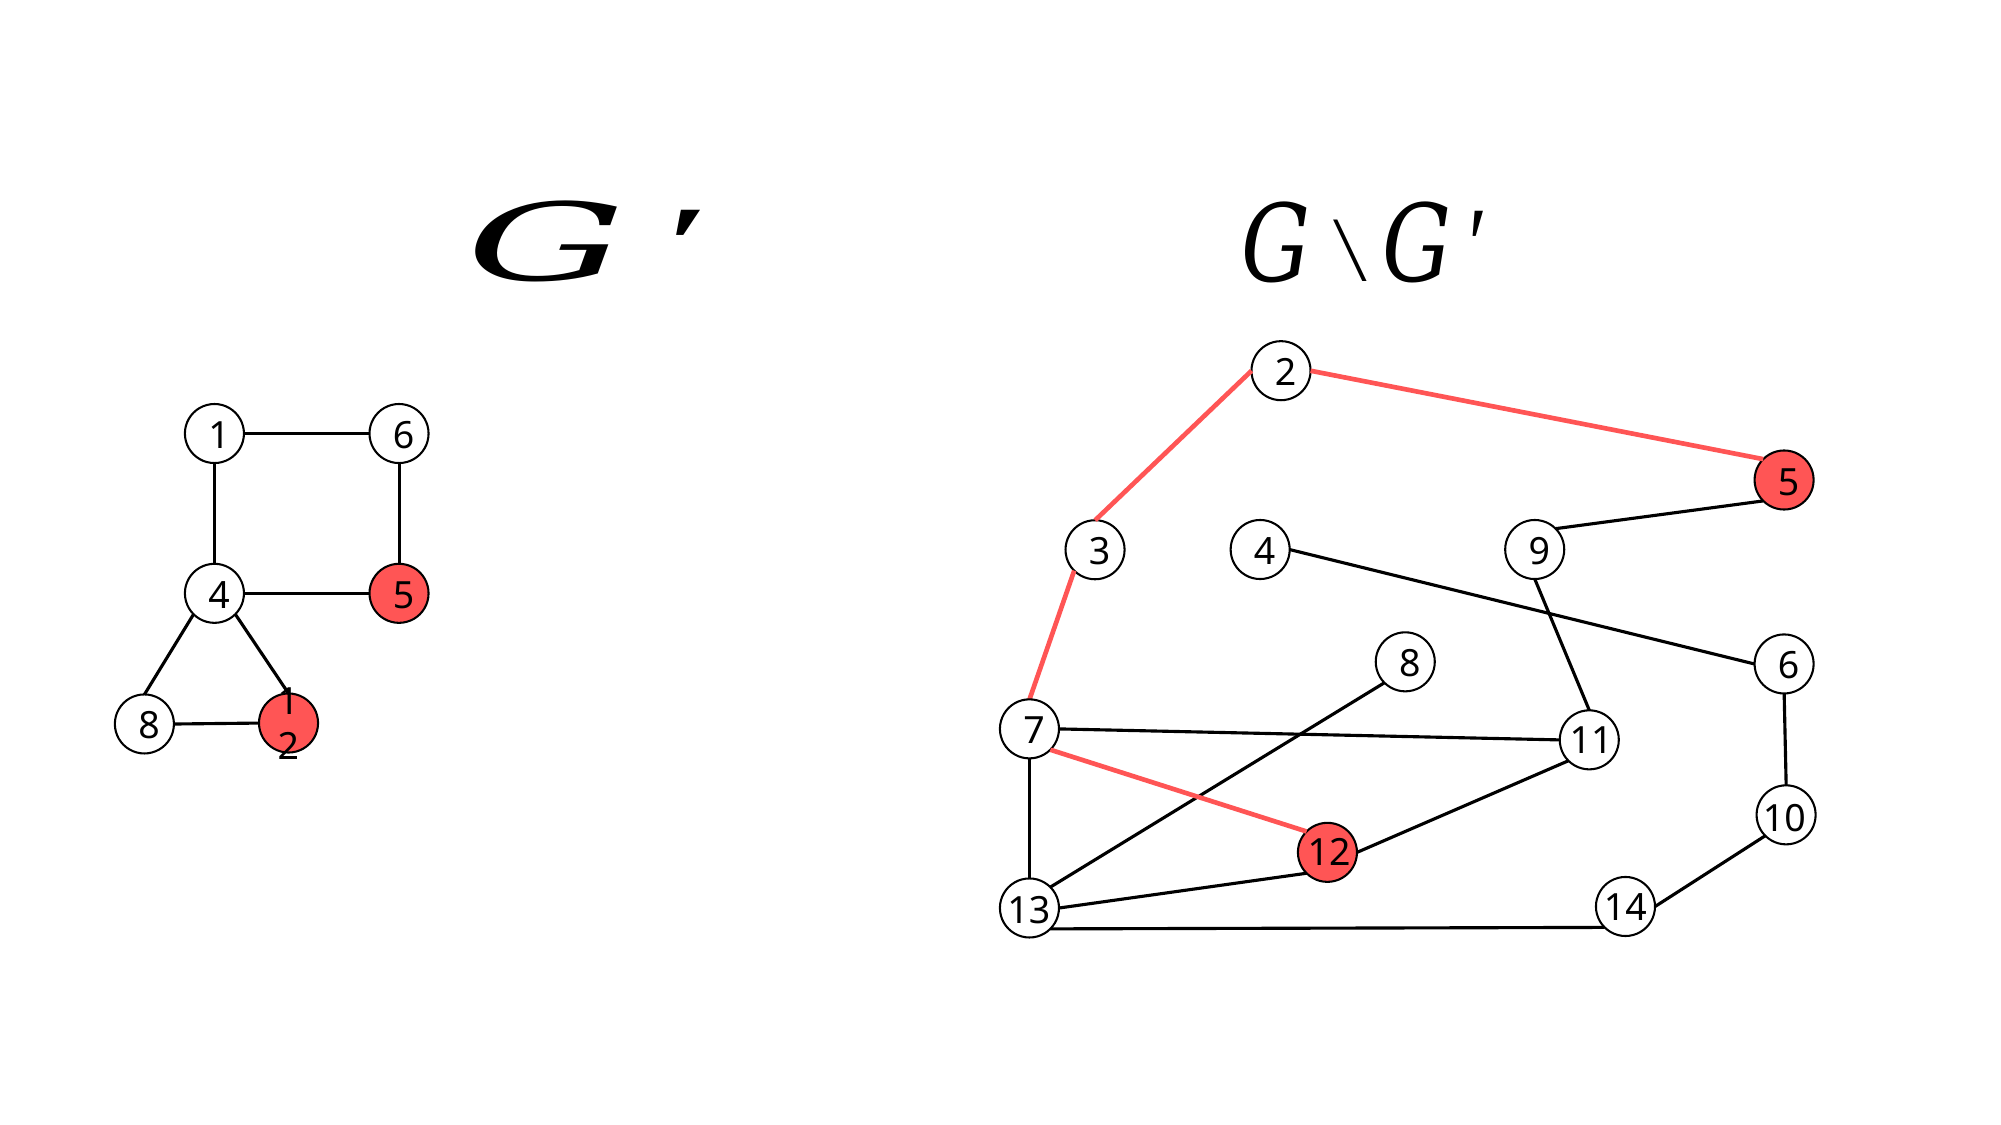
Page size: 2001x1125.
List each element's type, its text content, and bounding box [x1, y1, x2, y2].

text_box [1289, 549, 1755, 664]
text_box 14 [1589, 875, 1662, 935]
text_box 1 [183, 402, 245, 464]
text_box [1050, 682, 1385, 888]
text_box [1555, 500, 1764, 529]
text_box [144, 614, 194, 695]
text_box 10 [1748, 786, 1821, 846]
text_box 8 [113, 693, 175, 755]
text_box 8 [1374, 664, 1436, 693]
text_box 2 [1250, 340, 1312, 402]
text_box 6 [1753, 633, 1815, 695]
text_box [1655, 835, 1766, 907]
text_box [1058, 728, 1560, 740]
text_box 13 [992, 878, 1066, 939]
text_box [1385, 760, 1569, 853]
text_box 7 [998, 698, 1050, 760]
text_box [1095, 370, 1252, 521]
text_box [1310, 370, 1764, 460]
text_box 4 [183, 562, 245, 624]
text_box 6 [368, 402, 430, 465]
text_box 11 [1554, 708, 1628, 769]
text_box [1029, 570, 1075, 700]
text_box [1050, 749, 1307, 832]
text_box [1058, 873, 1307, 908]
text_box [1534, 579, 1590, 711]
text_box 5 [368, 562, 430, 624]
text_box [235, 614, 289, 694]
text_box 12 [252, 691, 325, 754]
text_box 9 [1504, 518, 1566, 549]
text_box 4 [1229, 518, 1291, 581]
text_box 5 [1753, 449, 1815, 511]
text_box 3 [1064, 519, 1126, 581]
